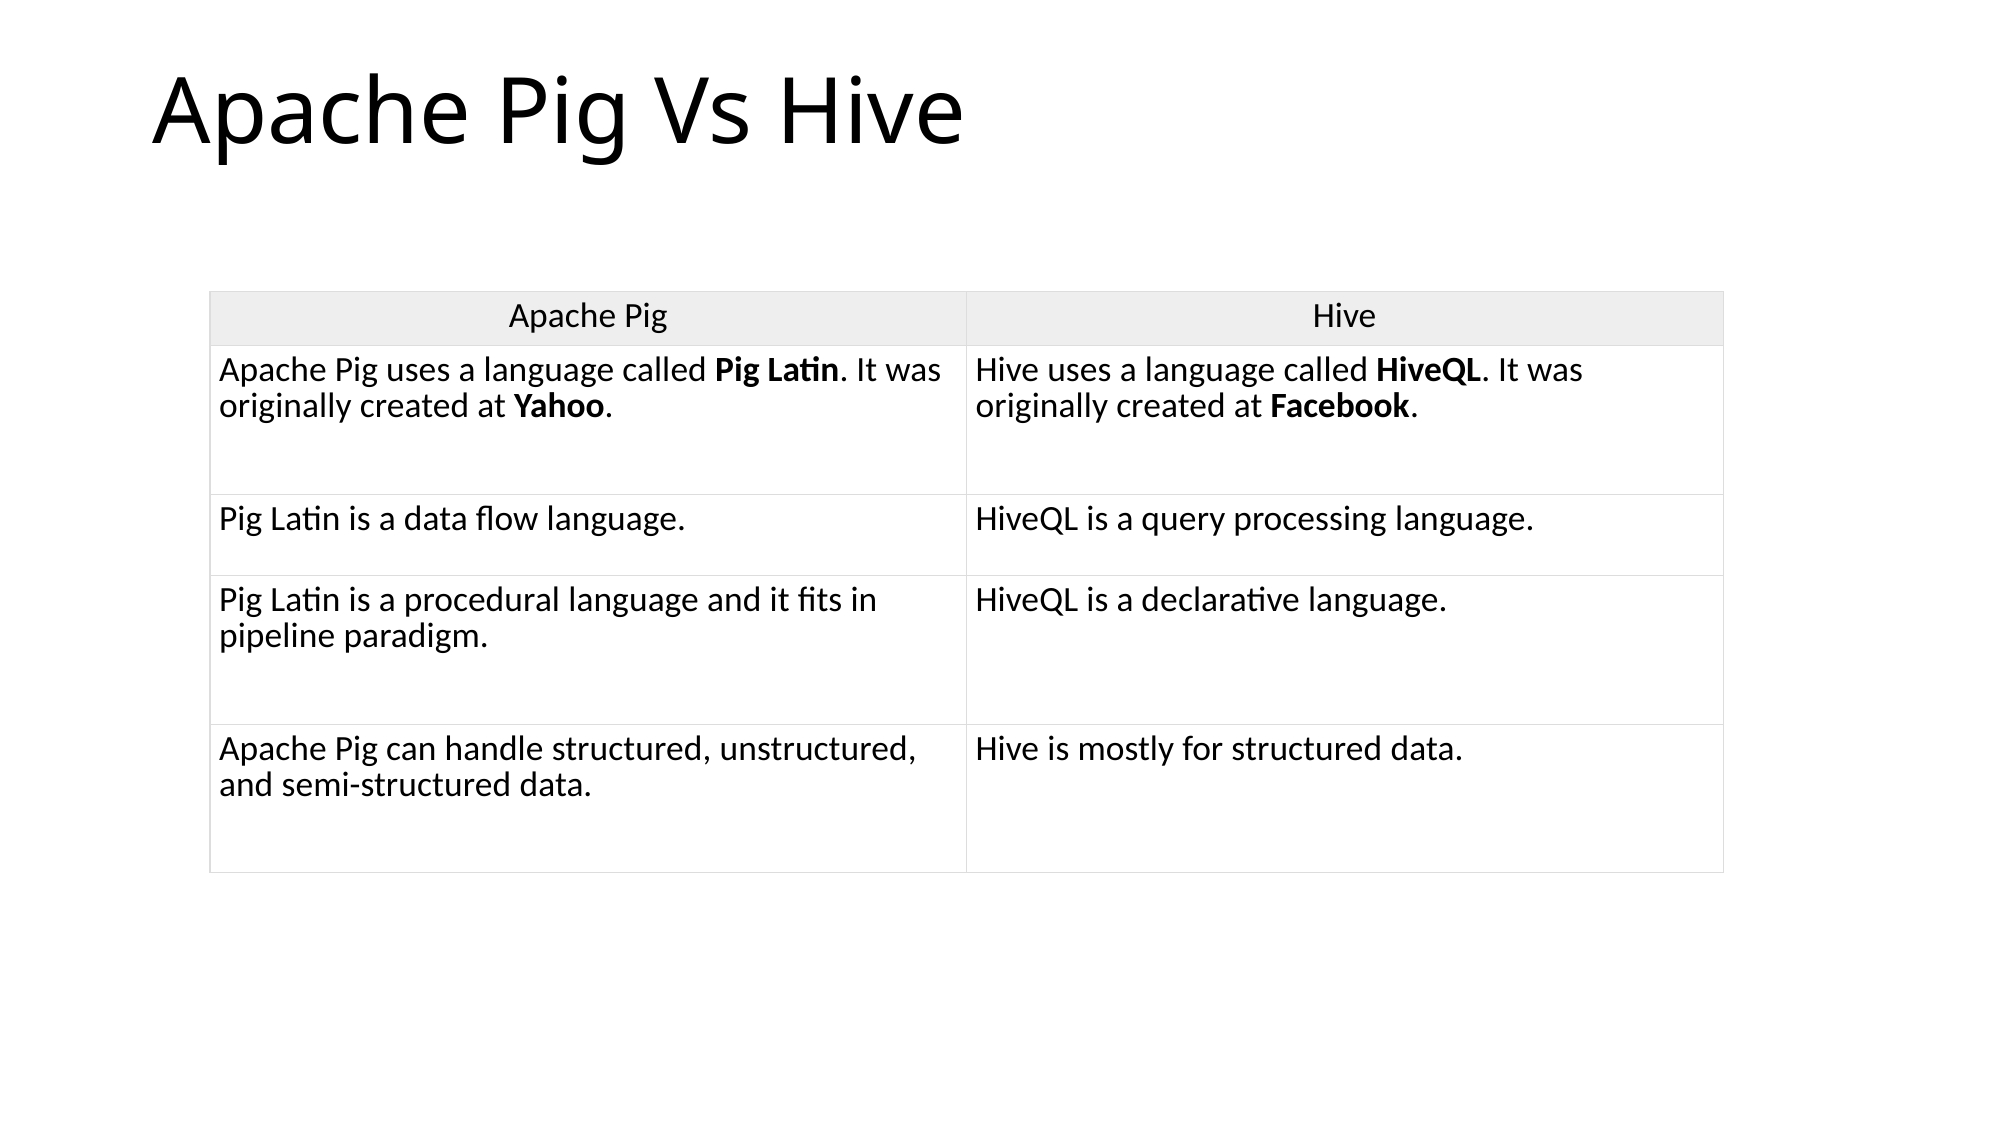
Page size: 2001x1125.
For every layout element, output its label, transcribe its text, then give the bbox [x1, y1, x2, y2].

title Apache Pig Vs Hive [137, 59, 1863, 278]
table_header Apache Pig [211, 292, 966, 345]
table_header Hive [967, 292, 1723, 345]
table_cell Apache Pig uses a language called Pig Latin. It was originally created at Yahoo. [211, 346, 966, 494]
table_cell Pig Latin is a procedural language and it fits in pipeline paradigm. [211, 576, 966, 724]
table_cell Hive is mostly for structured data. [967, 725, 1723, 872]
table_cell Pig Latin is a data flow language. [211, 495, 966, 575]
table_cell HiveQL is a query processing language. [967, 495, 1723, 575]
table_cell HiveQL is a declarative language. [967, 576, 1723, 724]
table_cell Apache Pig can handle structured, unstructured, and semi-structured data. [211, 725, 966, 872]
table_cell Hive uses a language called HiveQL. It was originally created at Facebook. [967, 346, 1723, 494]
